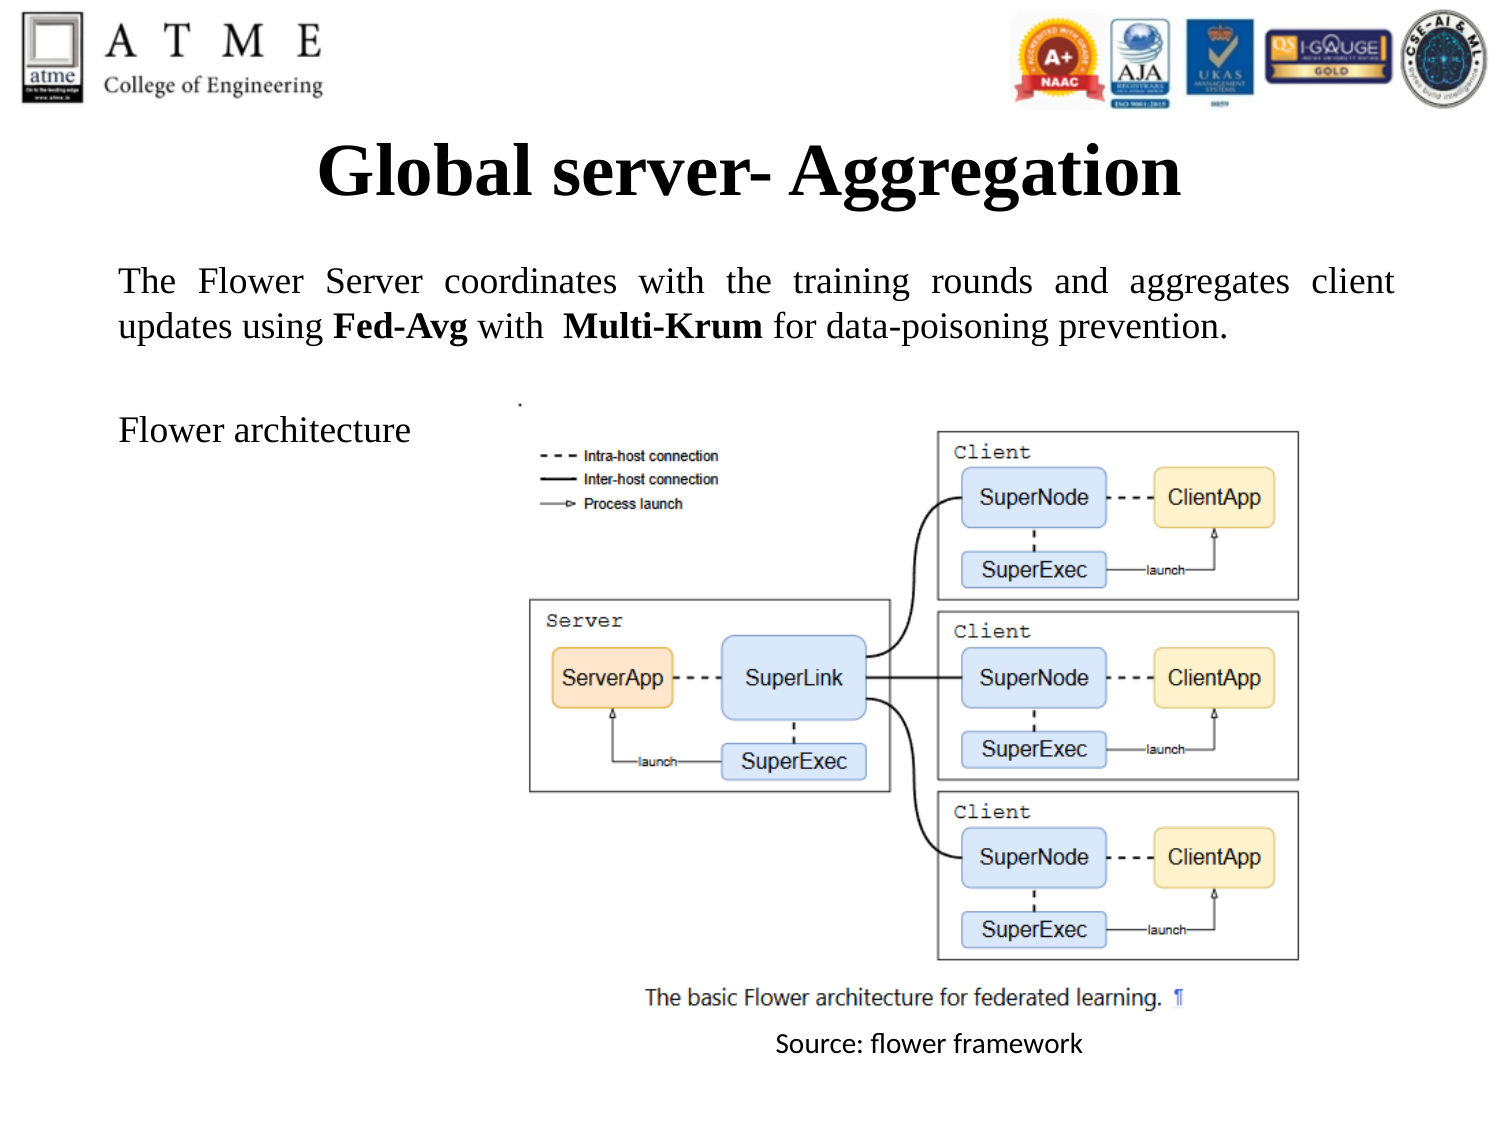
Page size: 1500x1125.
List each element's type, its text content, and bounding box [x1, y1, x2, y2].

title Global server- Aggregation [103, 112, 1397, 219]
text_box Source: flower framework [760, 1018, 1316, 1068]
text_box The Flower Server coordinates with the training rounds and aggregates client updates using Fed-Avg with Multi-Krum for data-poisoning prevention. [103, 248, 1412, 353]
picture [517, 397, 1332, 1018]
picture [1003, 0, 1497, 113]
picture [11, 0, 340, 109]
text_box Flower architecture [103, 397, 517, 548]
